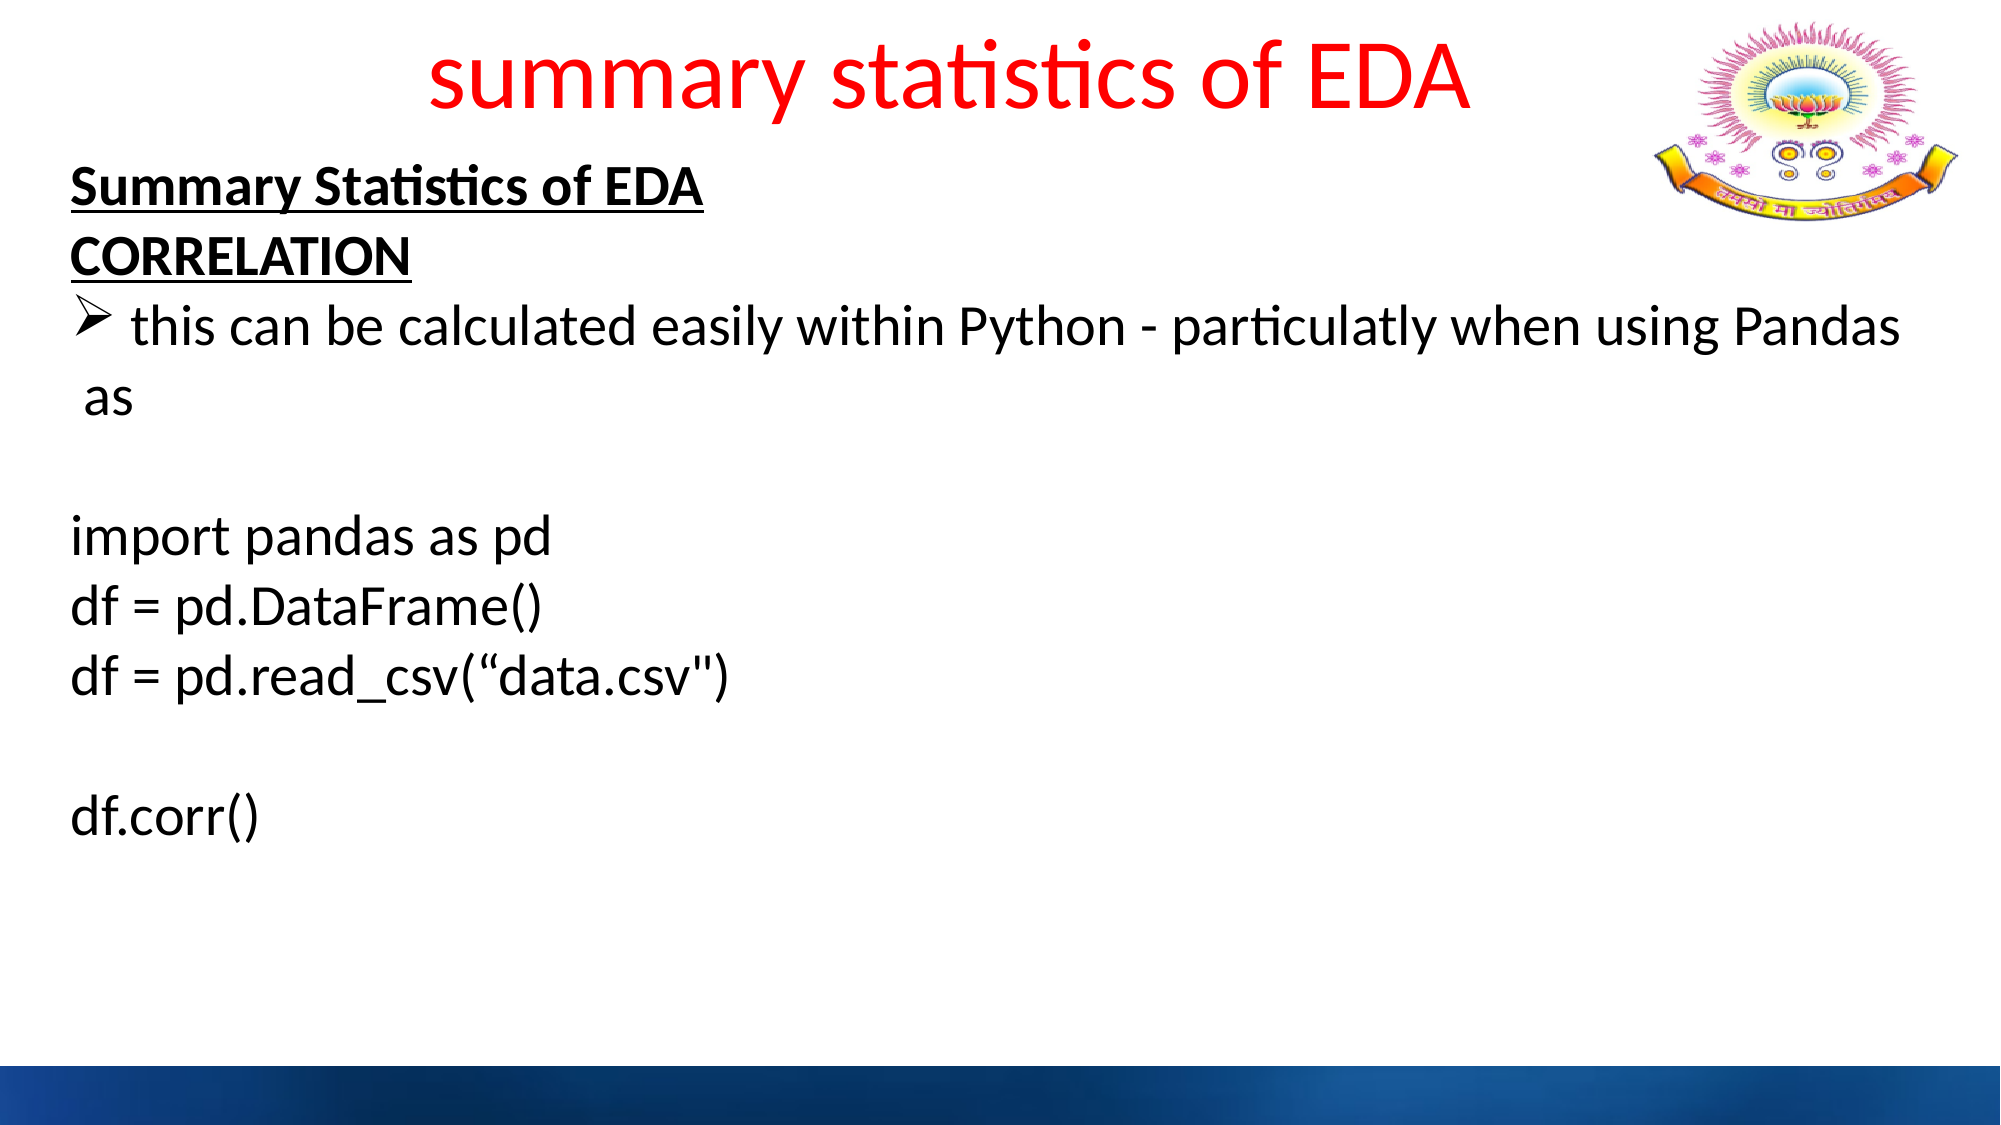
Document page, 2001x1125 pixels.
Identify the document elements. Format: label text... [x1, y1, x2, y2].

text_box Summary Statistics of EDA CORRELATION this can be calculated easily within Python - particulatly when using Pandas as import pandas as pd df = pd.DataFrame() df = pd.read_csv(“data.csv") df.corr() [52, 138, 1951, 1066]
picture [0, 1066, 2000, 1125]
text_box summary statistics of EDA [266, 0, 1634, 138]
picture [1644, 19, 1976, 226]
